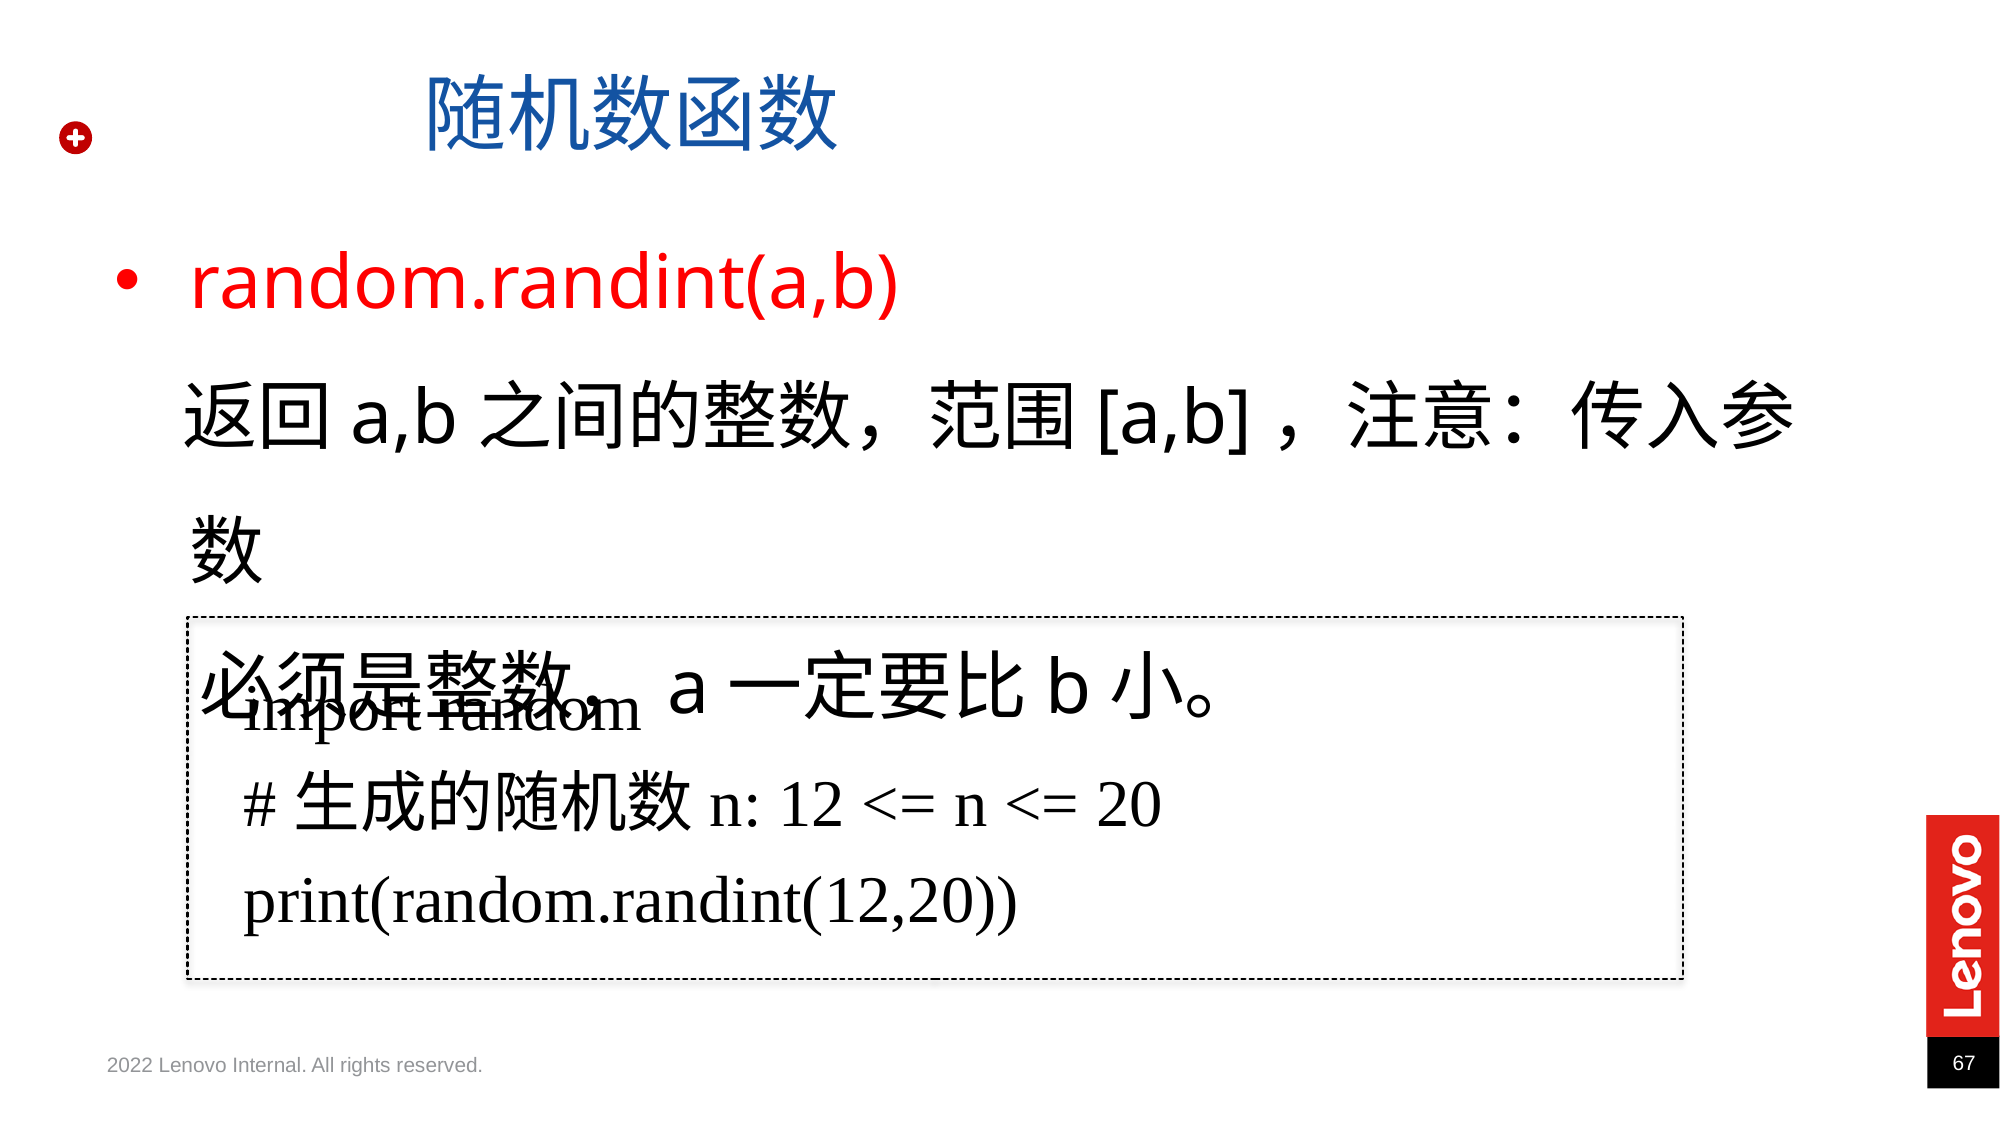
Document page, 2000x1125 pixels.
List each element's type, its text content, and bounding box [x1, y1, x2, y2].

text_box 随机数函数 [409, 53, 1463, 169]
picture [1926, 815, 2000, 1037]
text_box random.randint(a,b) 返回a,b之间的整数，范围[a,b]，注意：传入参数 必须是整数，a一定要比b小。 [99, 180, 1880, 736]
text_box [186, 736, 1684, 980]
